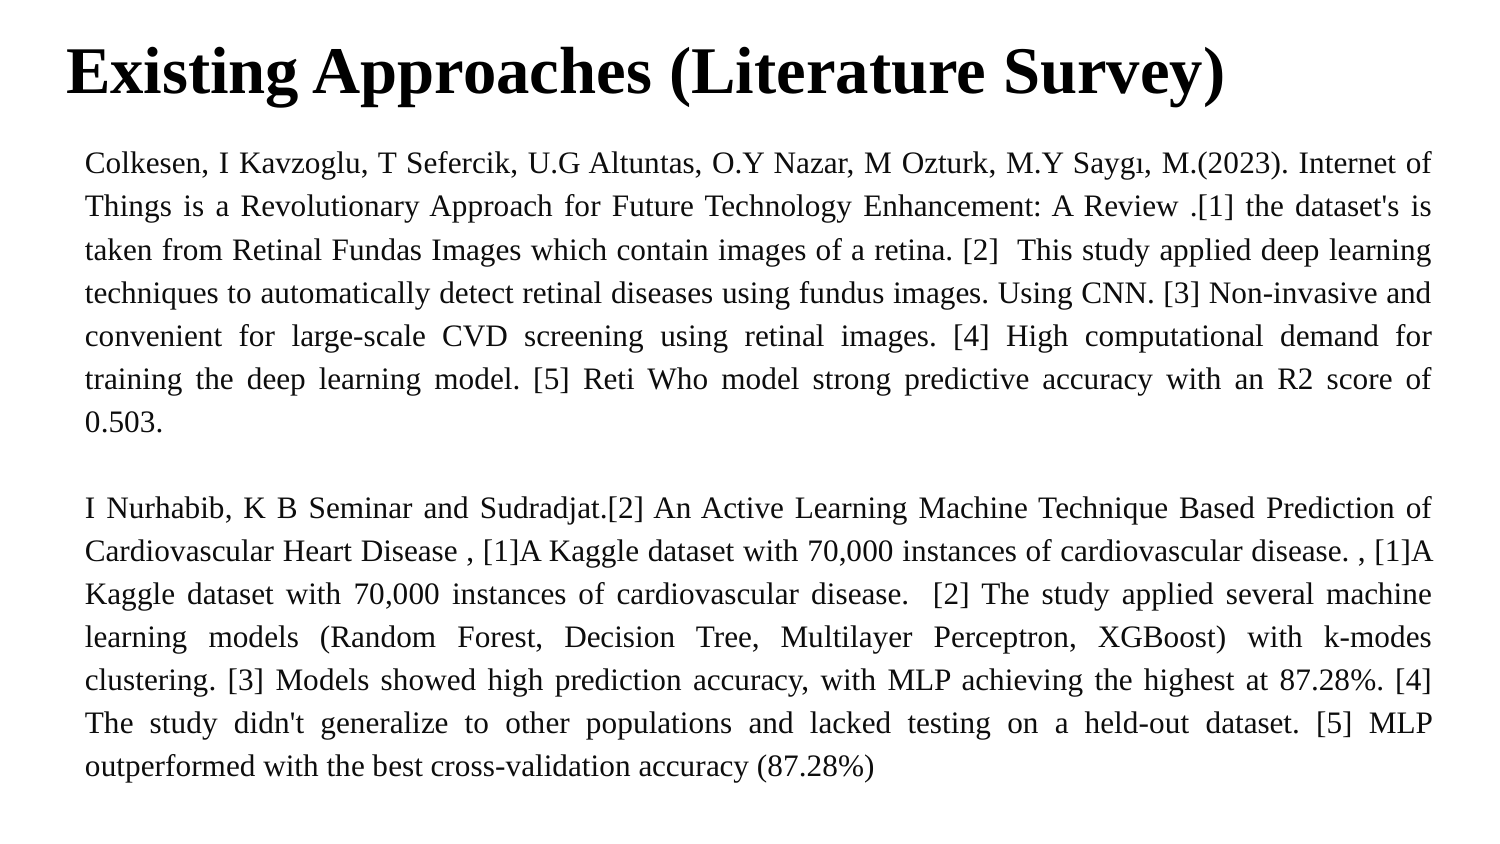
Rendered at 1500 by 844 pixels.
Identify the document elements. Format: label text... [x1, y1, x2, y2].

title Existing Approaches (Literature Survey) [51, 12, 1449, 109]
list Colkesen, I Kavzoglu, T Sefercik, U.G Altuntas, O.Y Nazar, M Ozturk, M.Y Saygı, M.(2023). Internet of Things is a Revolutionary Approach for Future Technology Enhancement: A Review .[1] the dataset's is taken from Retinal Fundas Images which contain images of a retina. [2] This study applied deep learning techniques to automatically detect retinal diseases using fundus images. Using CNN. [3] Non-invasive and convenient for large-scale CVD screening using retinal images. [4] High computational demand for training the deep learning model. [5] Reti Who model strong predictive accuracy with an R2 score of 0.503. I Nurhabib, K B Seminar and Sudradjat.[2] An Active Learning Machine Technique Based Prediction of Cardiovascular Heart Disease , [1]A Kaggle dataset with 70,000 instances of cardiovascular disease. , [1]A Kaggle dataset with 70,000 instances of cardiovascular disease. [2] The study applied several machine learning models (Random Forest, Decision Tree, Multilayer Perceptron, XGBoost) with k-modes clustering. [3] Models showed high prediction accuracy, with MLP achieving the highest at 87.28%. [4] The study didn't generalize to other populations and lacked testing on a held-out dataset. [5] MLP outperformed with the best cross-validation accuracy (87.28%)​ [51, 122, 1449, 750]
